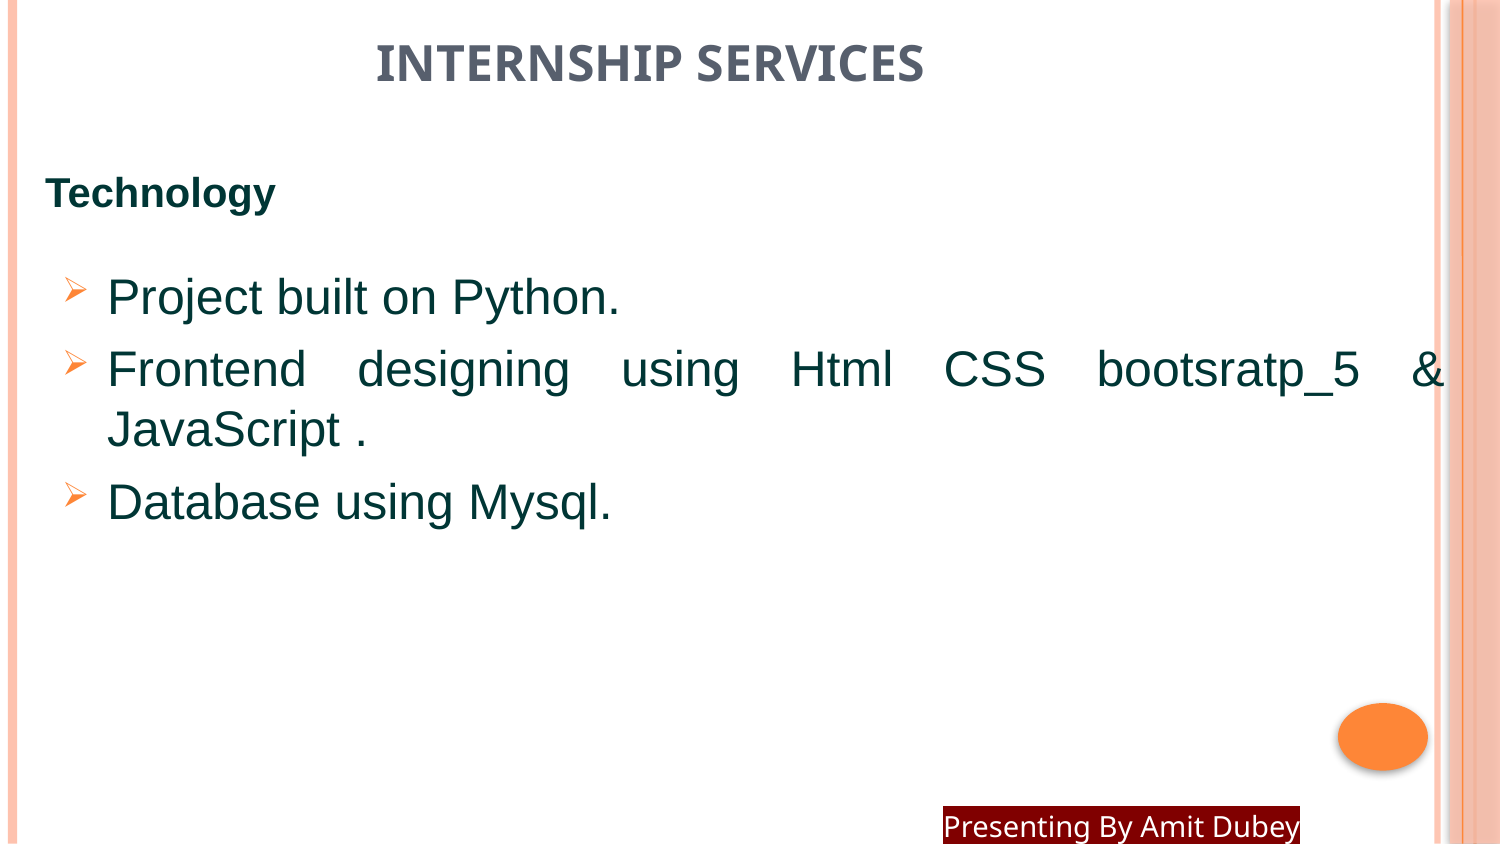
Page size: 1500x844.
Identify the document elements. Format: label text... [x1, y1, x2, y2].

title Internship services [49, 33, 1315, 159]
list Project built on Python. Frontend designing using Html CSS bootsratp_5 & JavaScript . Database using Mysql. [47, 256, 1460, 670]
list Technology [30, 151, 488, 231]
text_box Presenting By Amit Dubey [928, 800, 1500, 844]
